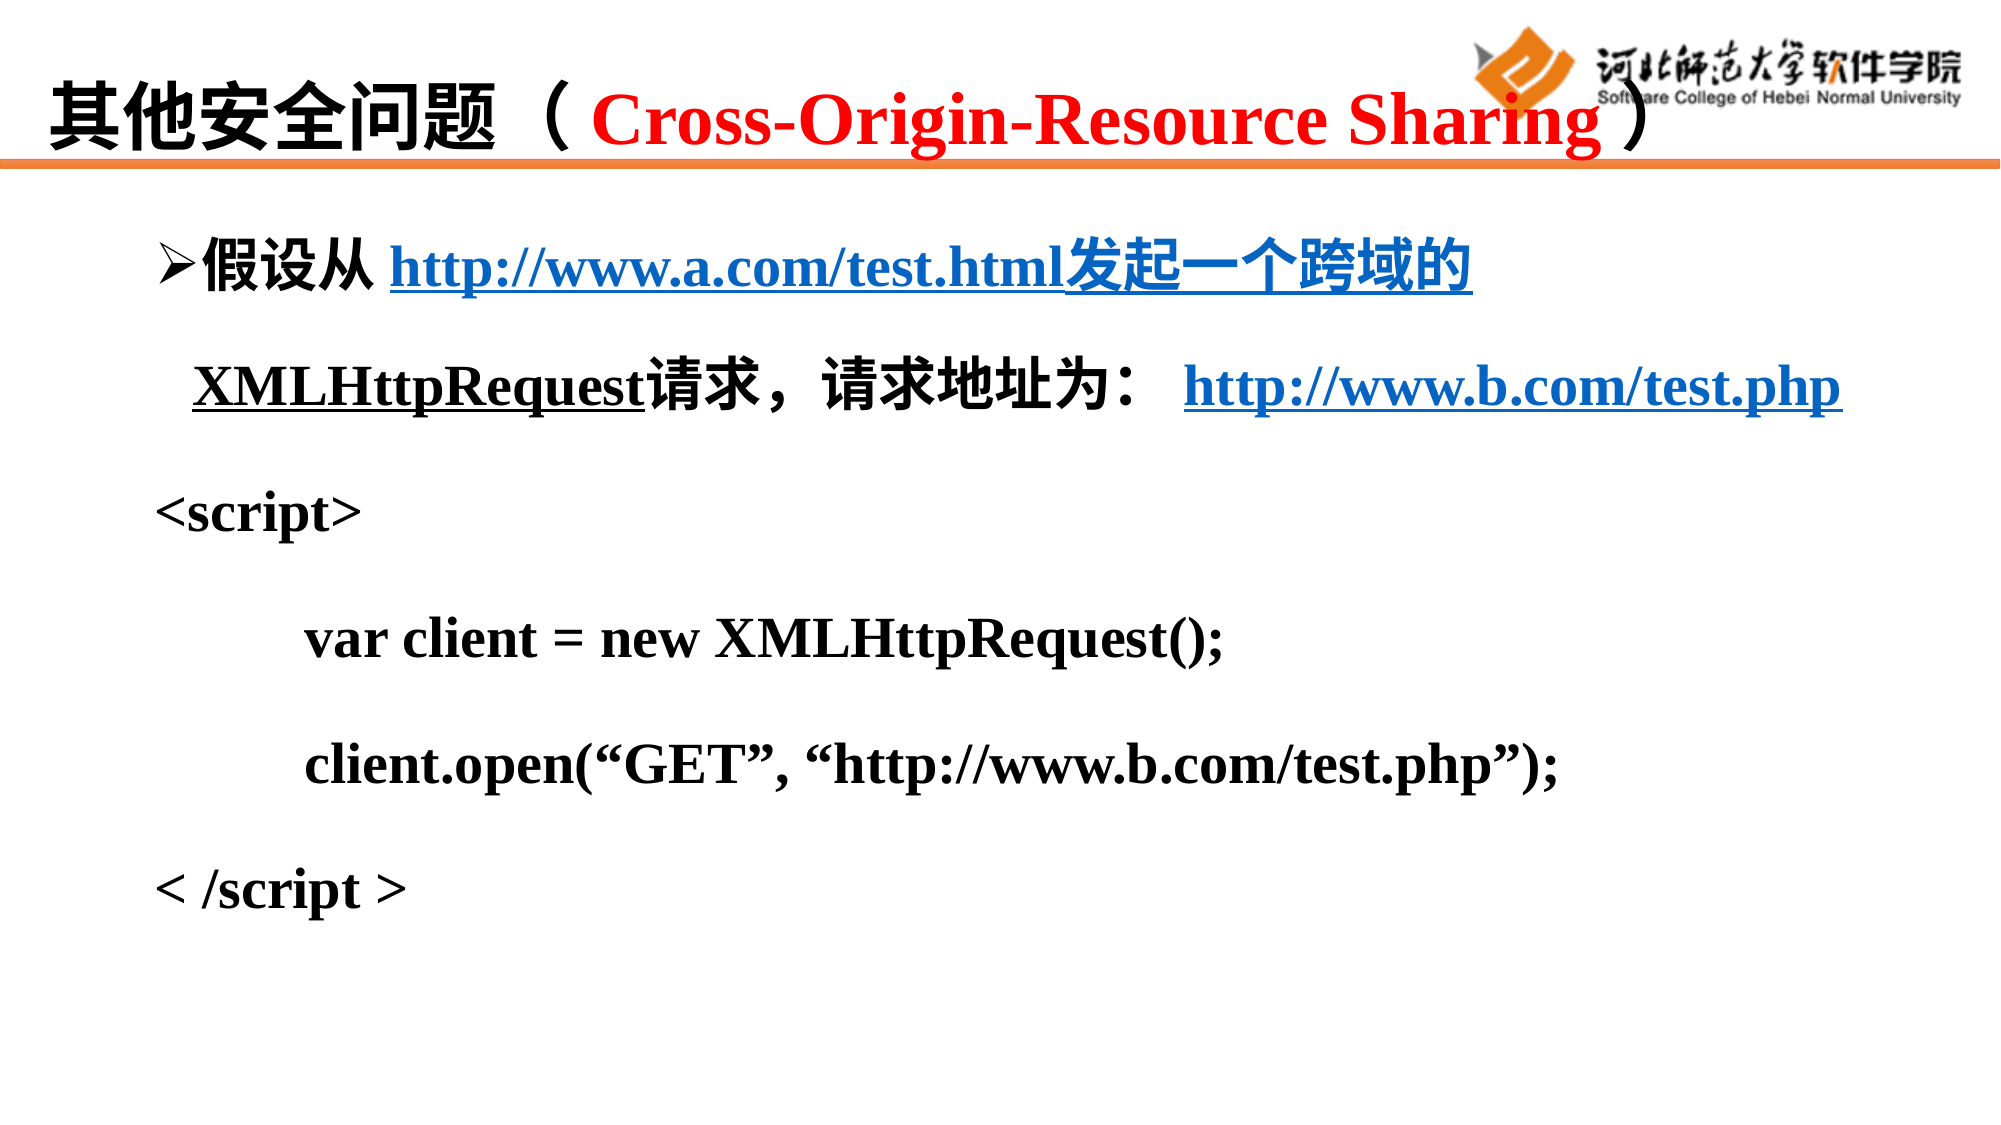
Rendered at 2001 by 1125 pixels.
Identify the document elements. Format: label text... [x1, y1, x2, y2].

title 其他安全问题（Cross-Origin-Resource Sharing） [32, 46, 1758, 194]
list 假设从http://www.a.com/test.html发起一个跨域的XMLHttpRequest请求，请求地址为：http://www.b.com/test.php <script> var client = new XMLHttpRequest(); client.open(“GET”, “http://www.b.com/test.php”); < /script > [139, 178, 1865, 988]
picture [1460, 18, 1988, 126]
